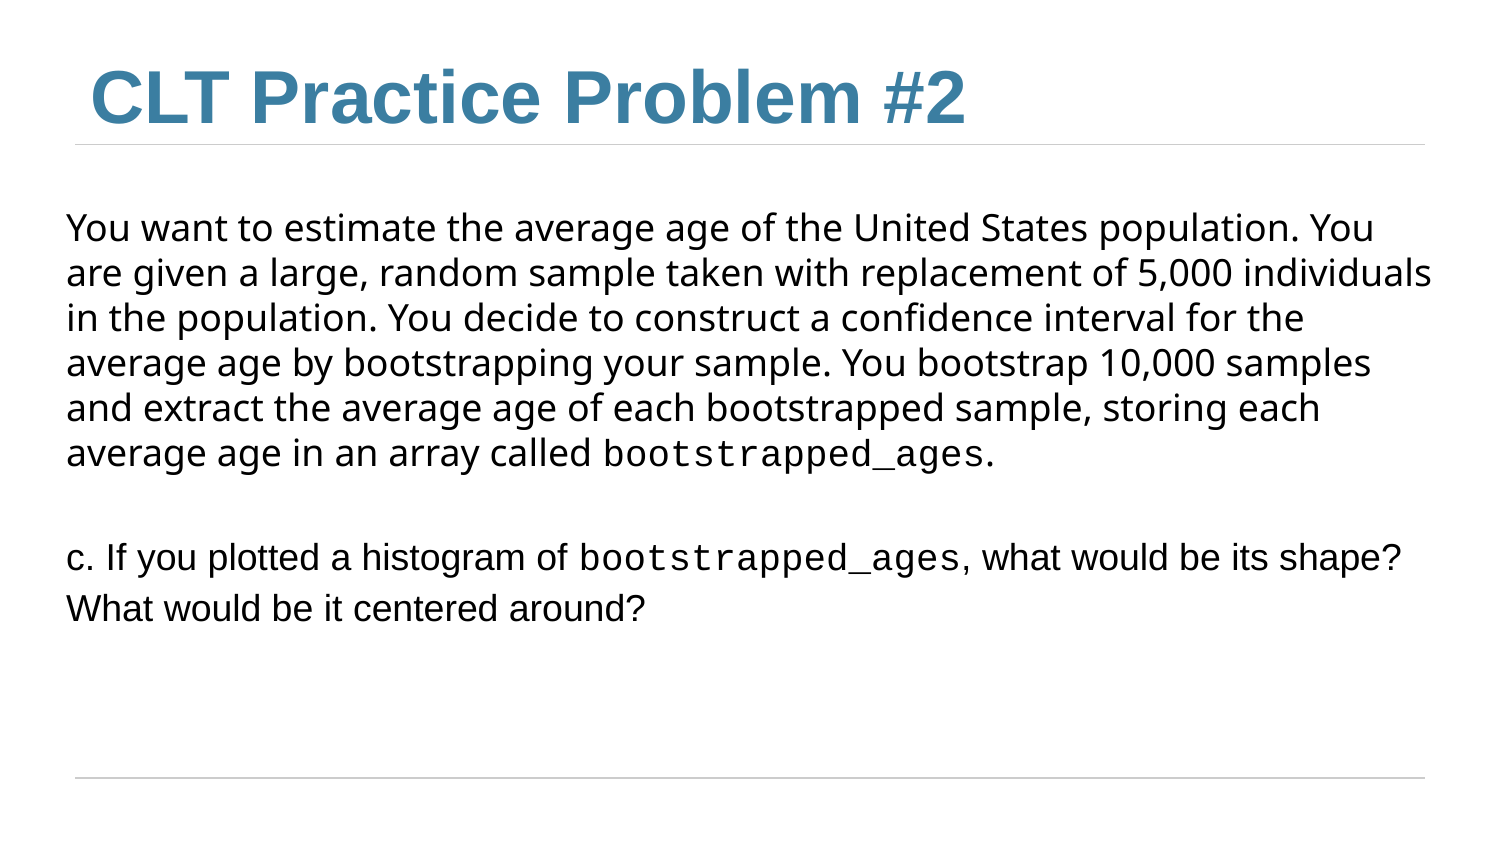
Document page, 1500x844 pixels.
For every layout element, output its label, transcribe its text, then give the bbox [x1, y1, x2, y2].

list You want to estimate the average age of the United States population. You are given a large, random sample taken with replacement of 5,000 individuals in the population. You decide to construct a confidence interval for the average age by bootstrapping your sample. You bootstrap 10,000 samples and extract the average age of each bootstrapped sample, storing each average age in an array called bootstrapped_ages. c. If you plotted a histogram of bootstrapped_ages, what would be its shape? What would be it centered around? [51, 189, 1449, 797]
title CLT Practice Problem #2 [75, 33, 1175, 145]
